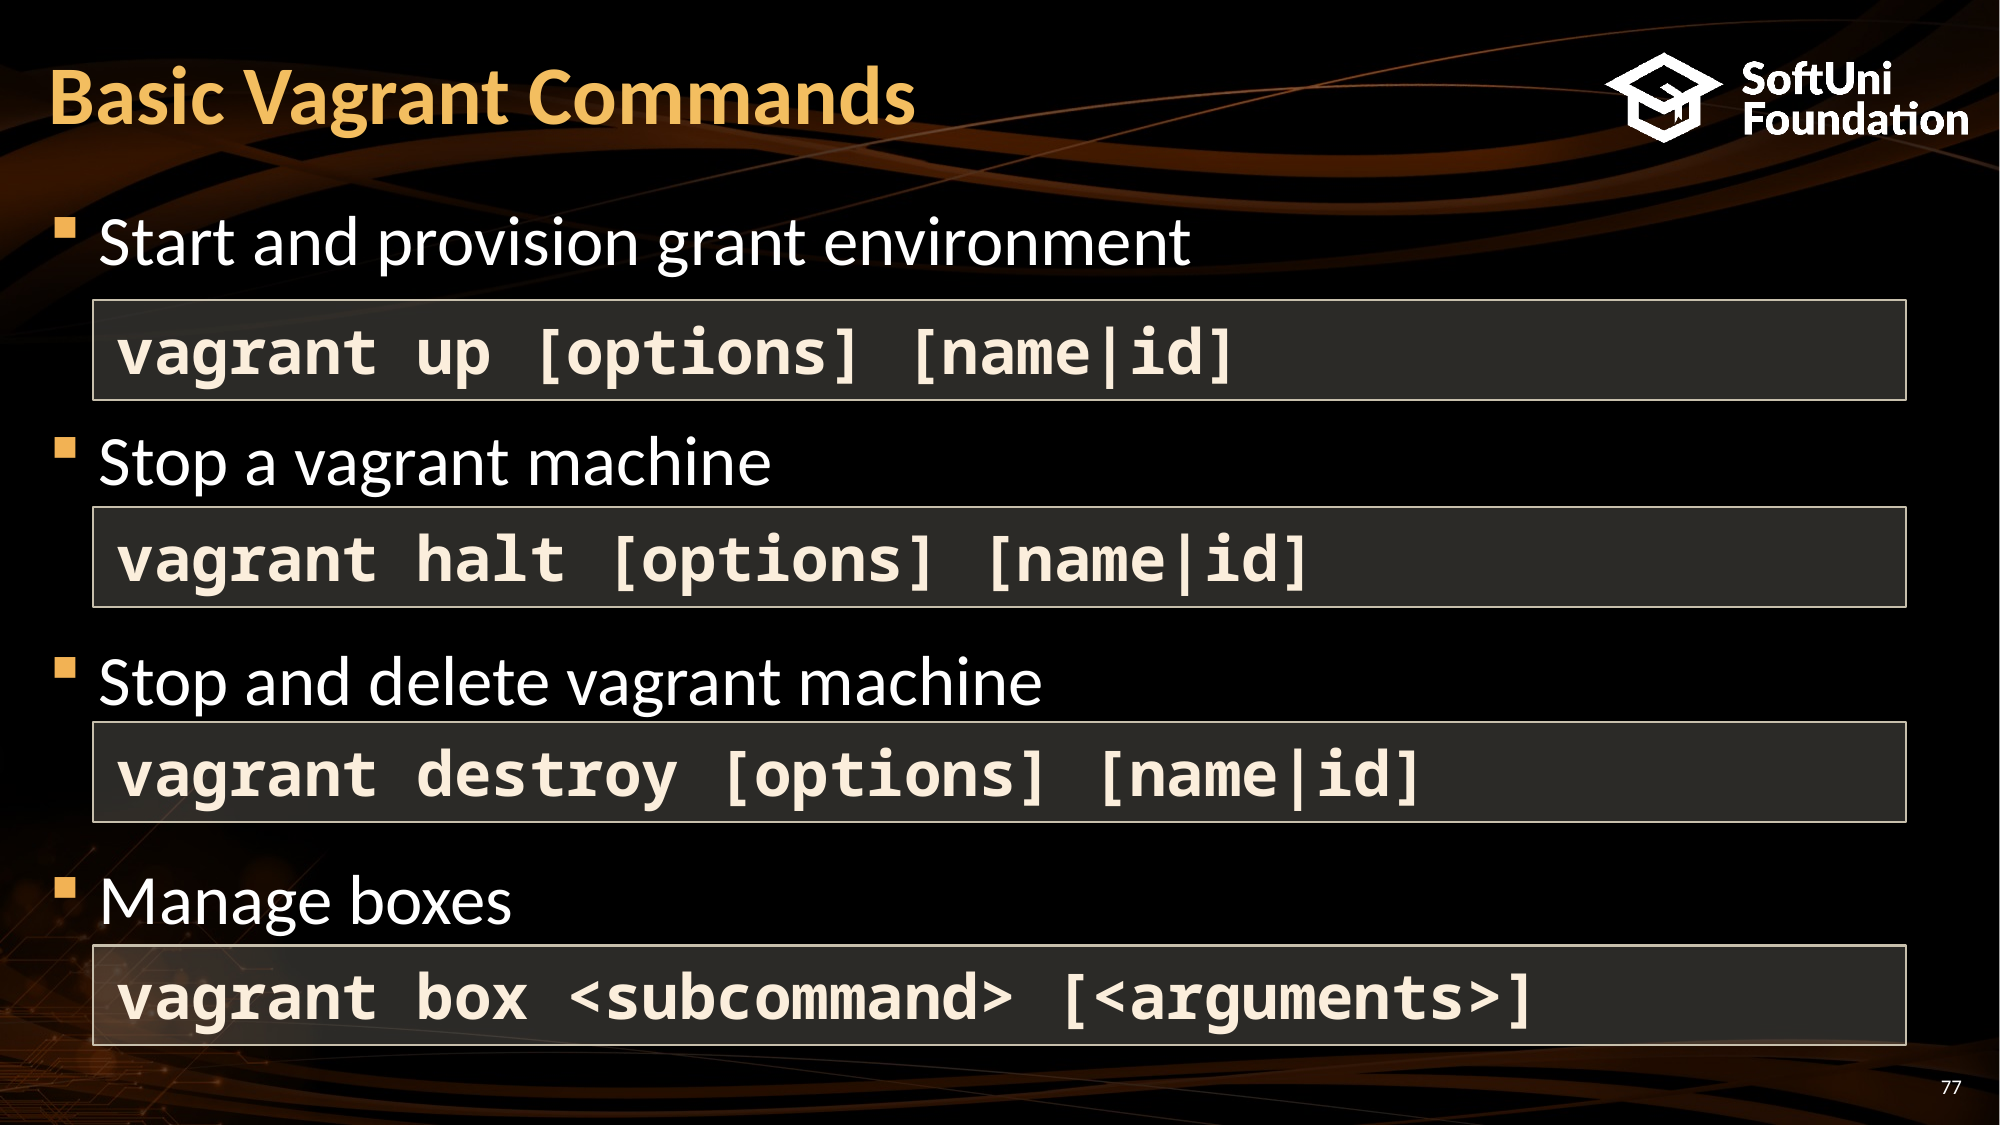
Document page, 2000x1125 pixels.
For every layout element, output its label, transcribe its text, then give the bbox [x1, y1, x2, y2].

picture [0, 0, 2000, 1125]
text_box vagrant destroy [options] [name|id] [93, 722, 1906, 823]
title Basic Vagrant Commands [30, 6, 1602, 189]
text_box vagrant halt [options] [name|id] [93, 506, 1906, 607]
text_box vagrant box <subcommand> [<arguments>] [93, 945, 1906, 1046]
text_box vagrant up [options] [name|id] [93, 299, 1906, 400]
list Start and provision grant environment Stop a vagrant machine Stop and delete vagrant machine Manage boxes [31, 188, 1968, 1103]
